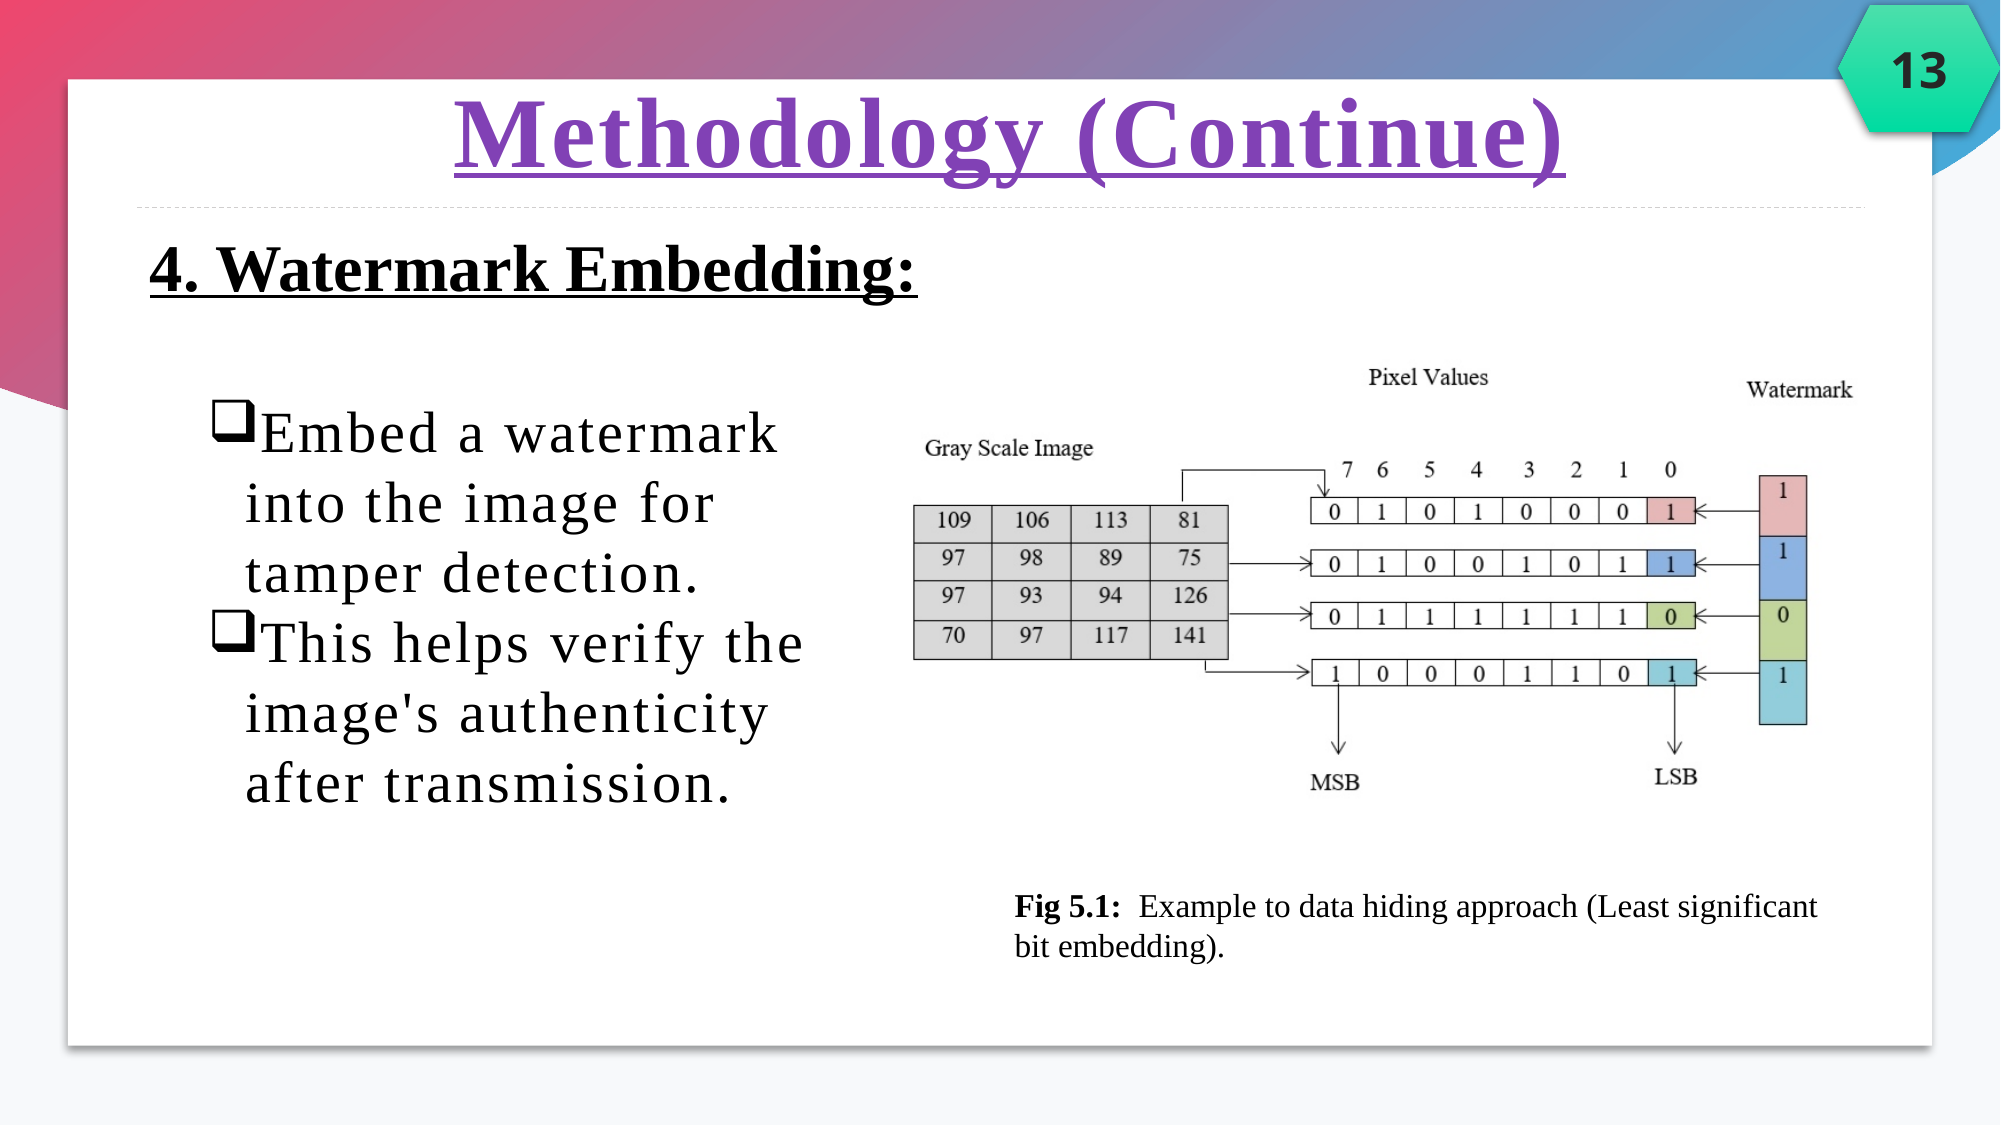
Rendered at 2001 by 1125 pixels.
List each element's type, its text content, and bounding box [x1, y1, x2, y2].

text_box Fig 5.1: Example to data hiding approach (Least significant bit embedding). [999, 876, 1873, 1017]
list Embed a watermark into the image for tamper detection. This helps verify the image's authenticity after transmission. [192, 277, 843, 931]
text_box 13 [1838, 4, 2000, 132]
text_box 4. Watermark Embedding: [134, 217, 1862, 312]
picture [902, 354, 1862, 812]
title Methodology (Continue) [147, 87, 1873, 183]
